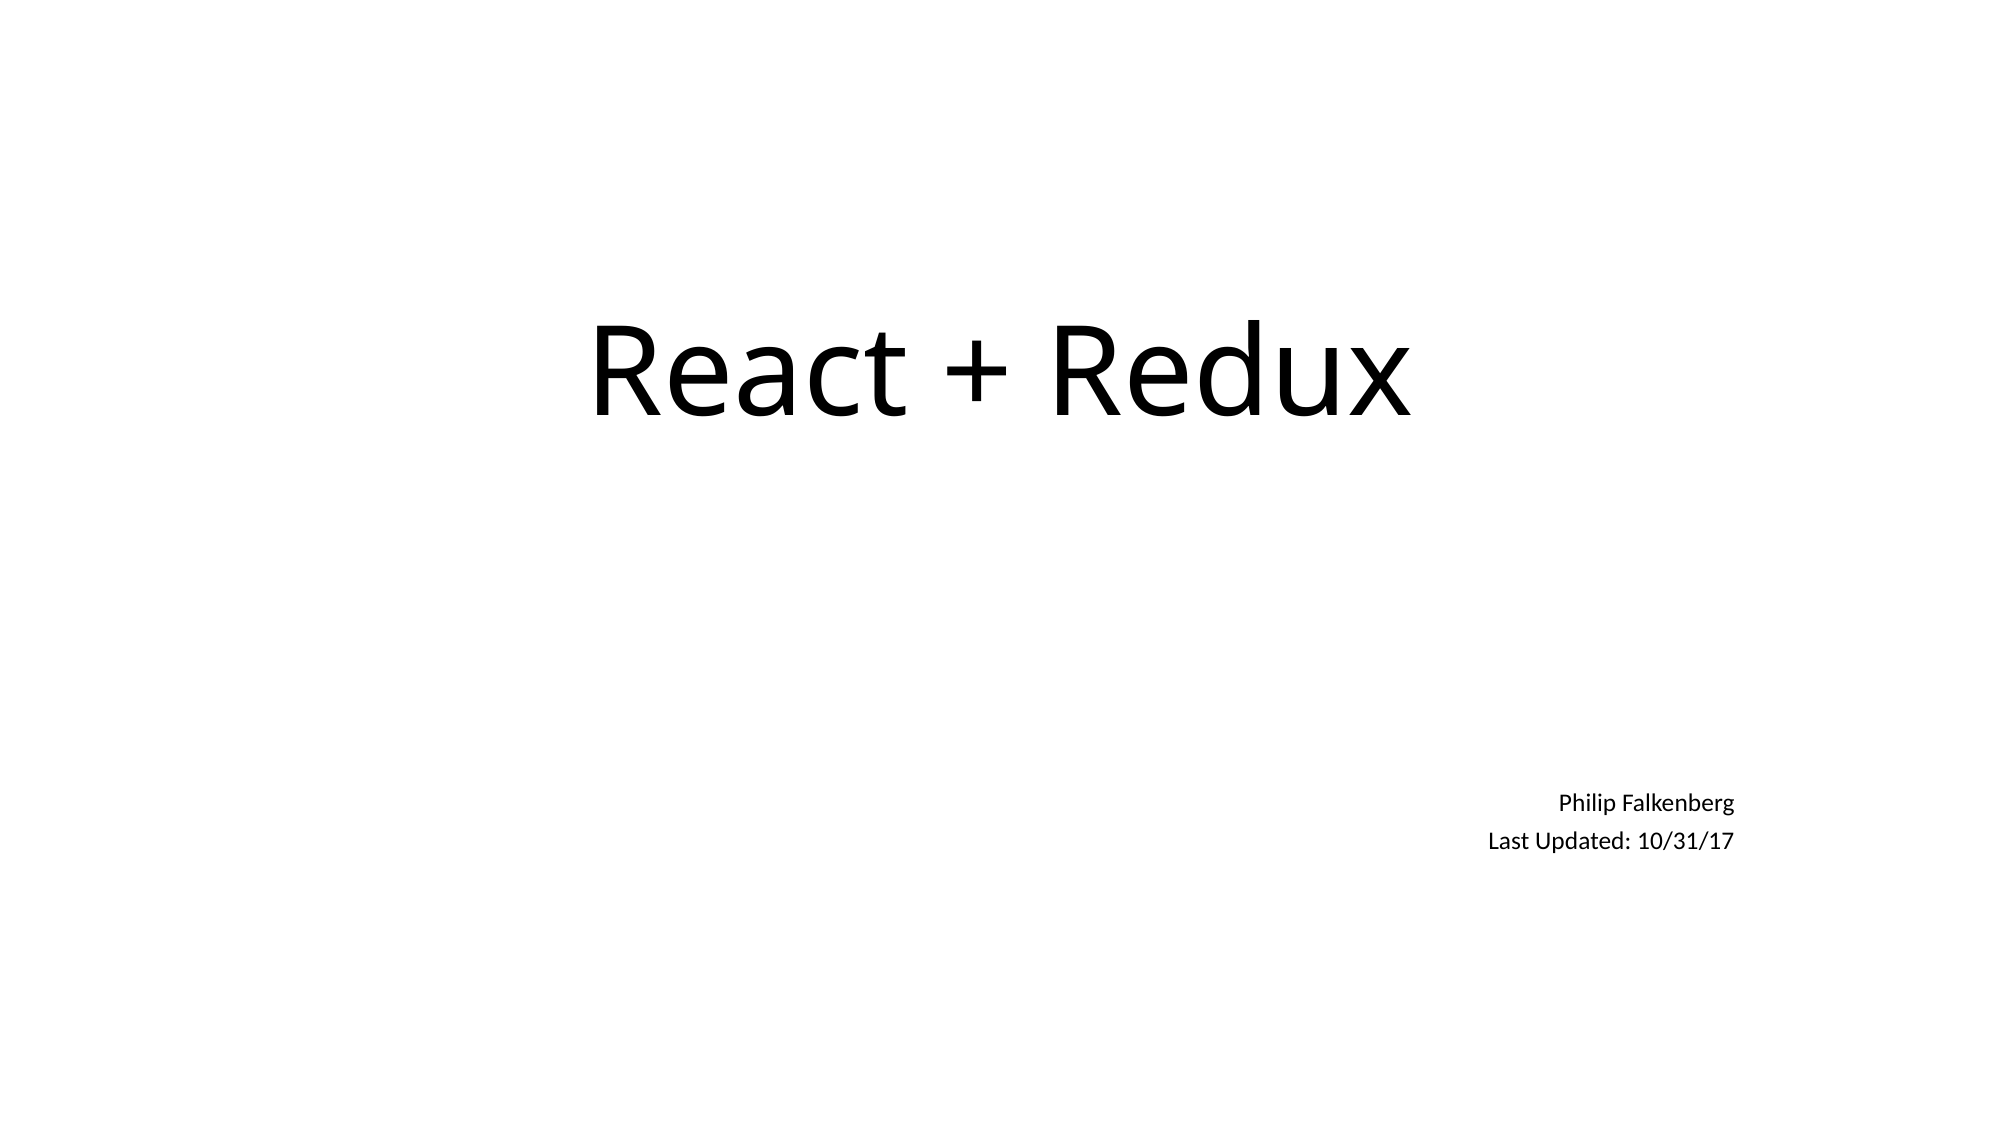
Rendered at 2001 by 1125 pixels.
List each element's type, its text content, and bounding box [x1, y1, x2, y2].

subtitle Philip Falkenberg Last Updated: 10/31/17 [249, 781, 1750, 863]
title React + Redux [249, 294, 1750, 450]
